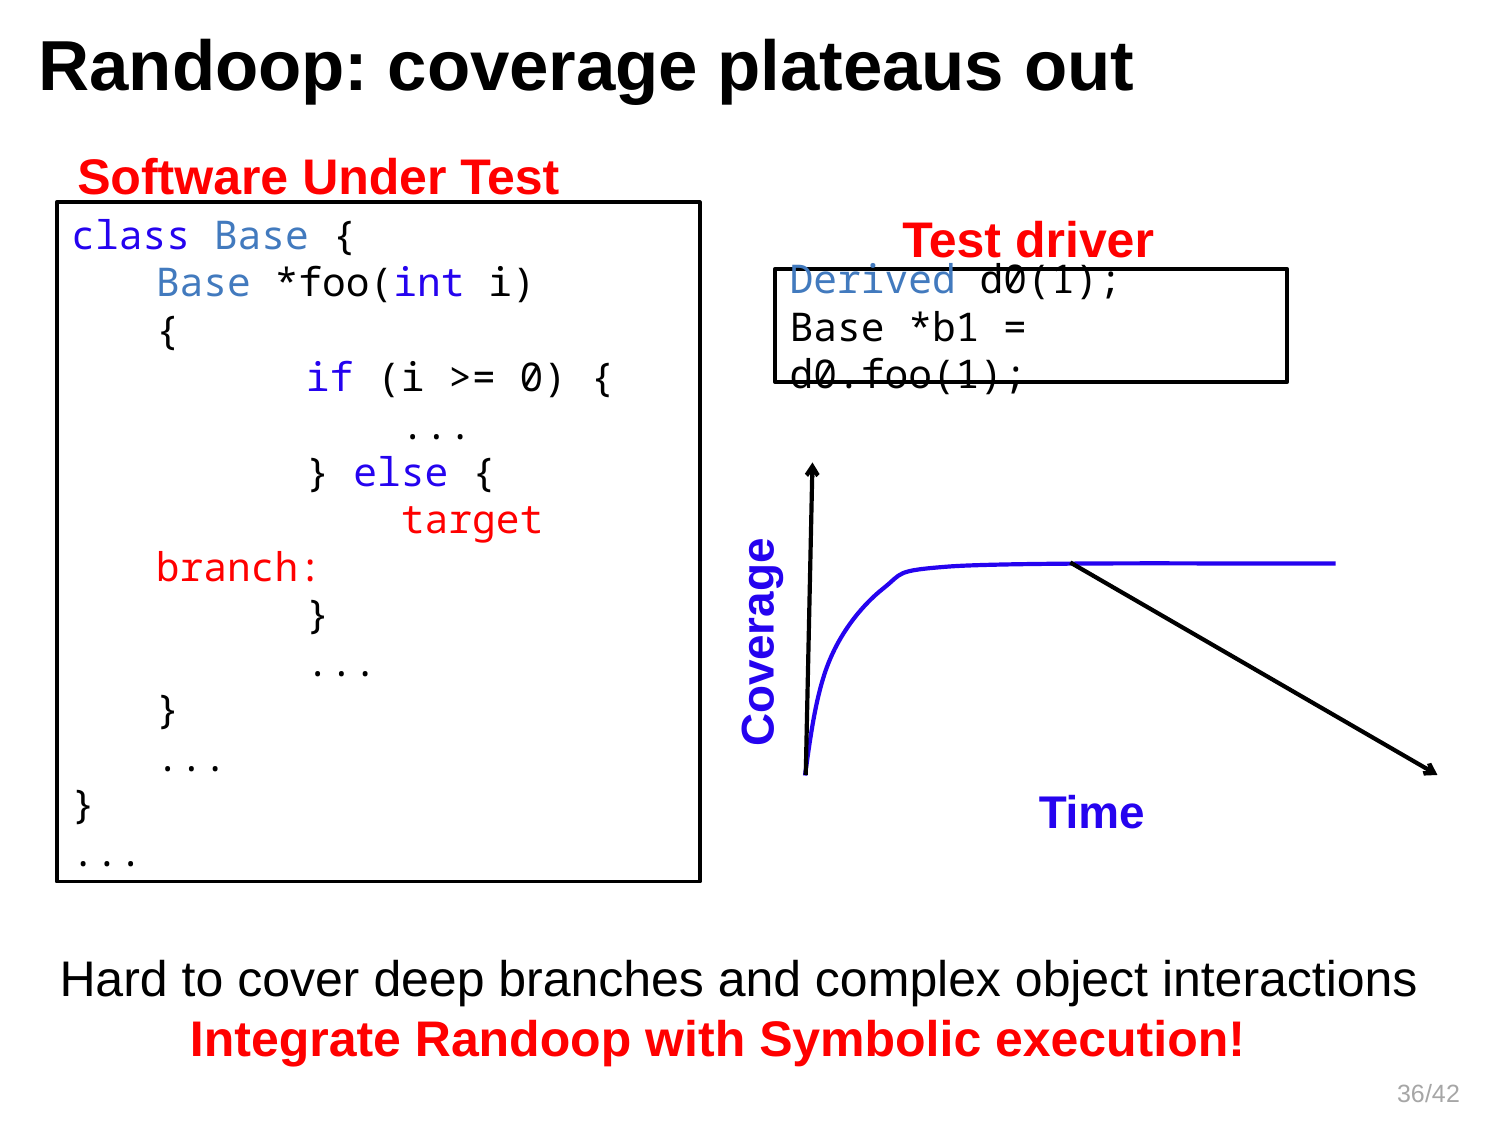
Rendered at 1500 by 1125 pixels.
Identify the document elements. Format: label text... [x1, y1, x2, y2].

text_box class Base { Base *foo(int i) { if (i >= 0) { ... } else { target branch: } ... } ... } ... [56, 202, 700, 882]
text_box Hard to cover deep branches and complex object interactions Integrate Randoop with Symbolic execution! [0, 938, 1500, 1074]
text_box Randoop: coverage plateaus out [23, 0, 1500, 138]
text_box Software Under Test [62, 136, 625, 212]
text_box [720, 462, 1438, 846]
text_box Test driver [887, 199, 1450, 275]
slide_number 36/42 [1125, 1062, 1475, 1123]
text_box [774, 268, 1288, 382]
